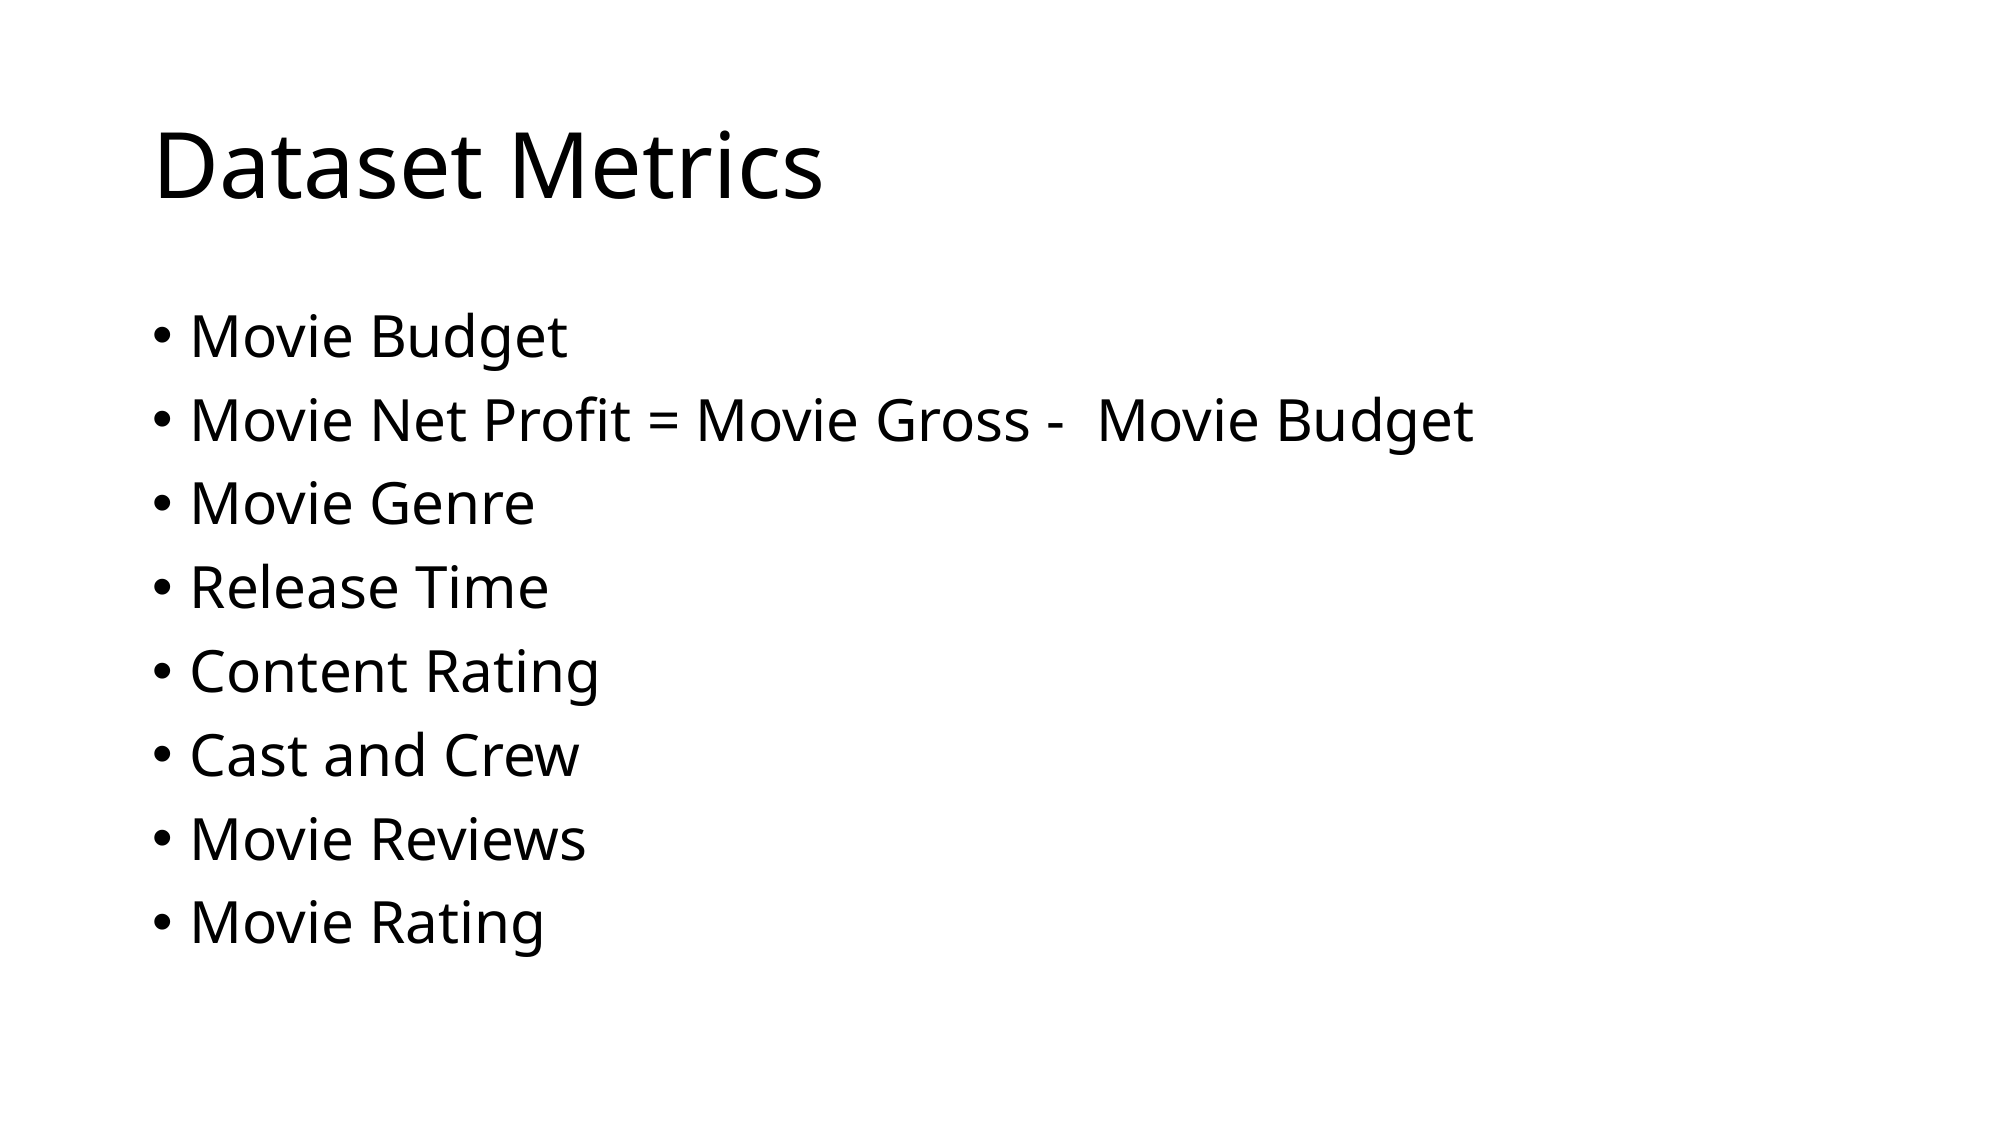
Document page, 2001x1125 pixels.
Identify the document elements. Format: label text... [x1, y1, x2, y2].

list Movie Budget Movie Net Profit = Movie Gross - Movie Budget Movie Genre Release Time Content Rating Cast and Crew Movie Reviews Movie Rating [137, 299, 1863, 1014]
title Dataset Metrics [137, 59, 1863, 278]
